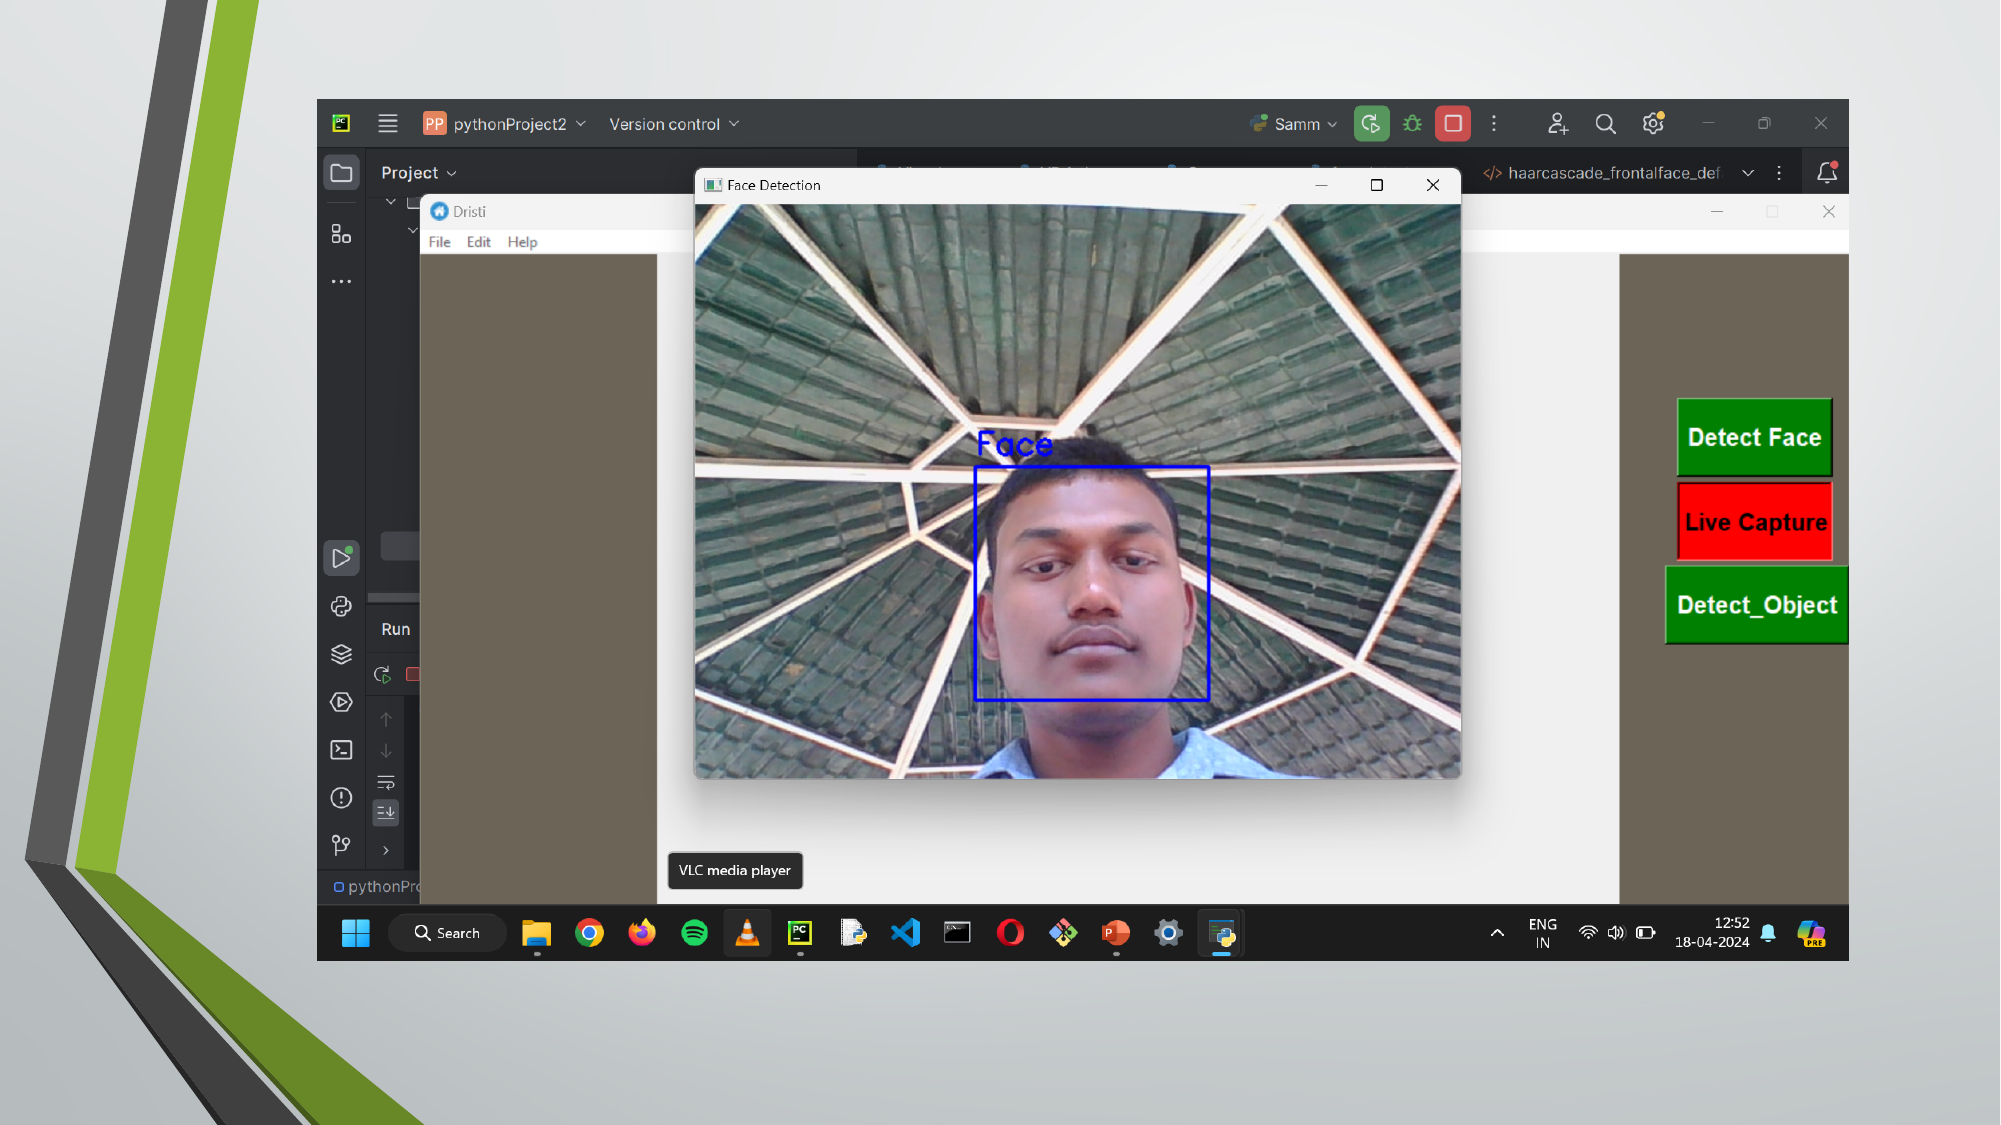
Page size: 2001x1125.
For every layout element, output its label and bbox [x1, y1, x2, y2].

picture [317, 99, 1849, 962]
